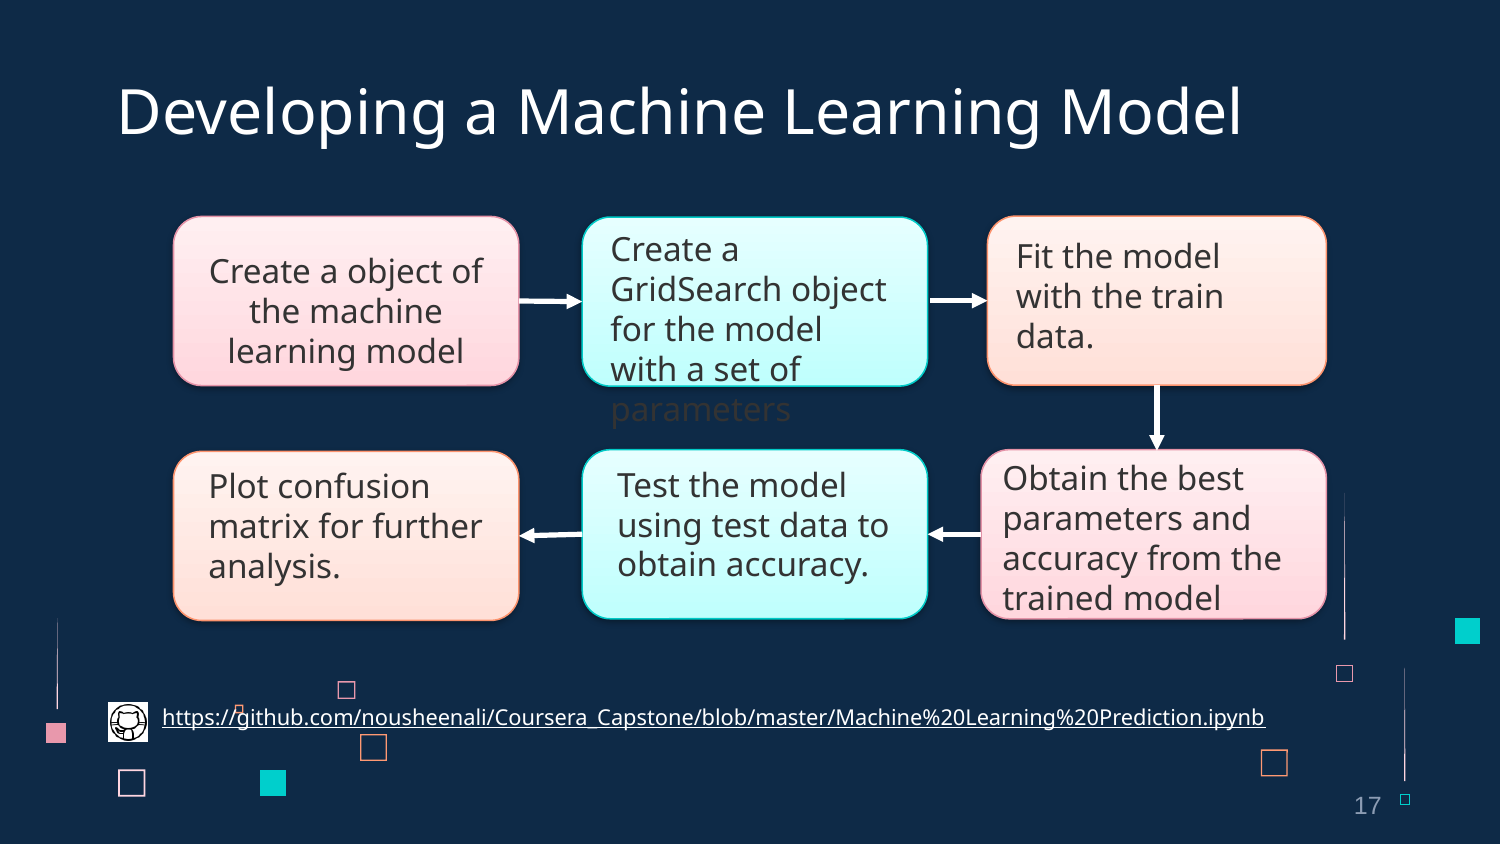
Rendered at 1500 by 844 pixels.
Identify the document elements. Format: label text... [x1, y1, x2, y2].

text_box Obtain the best parameters and accuracy from the trained model [987, 449, 1313, 652]
text_box Fit the model with the train data. [1001, 227, 1310, 363]
text_box https://github.com/nousheenali/Coursera_Capstone/blob/master/Machine%20Learning%20Prediction.ipynb [147, 695, 1353, 740]
text_box [581, 448, 919, 619]
text_box [172, 450, 510, 620]
text_box Create a object of the machine learning model [173, 242, 519, 404]
text_box [581, 216, 929, 387]
slide_number 17 [1059, 782, 1397, 828]
text_box [986, 215, 1328, 386]
title Developing a Machine Learning Model [101, 67, 1273, 163]
text_box Test the model using test data to obtain accuracy. [602, 456, 928, 619]
text_box [980, 459, 987, 610]
text_box [1313, 452, 1328, 616]
text_box [172, 215, 520, 362]
text_box Create a GridSearch object for the model with a set of parameters [595, 221, 905, 450]
picture [108, 701, 148, 742]
text_box Plot confusion matrix for further analysis. [193, 458, 519, 648]
